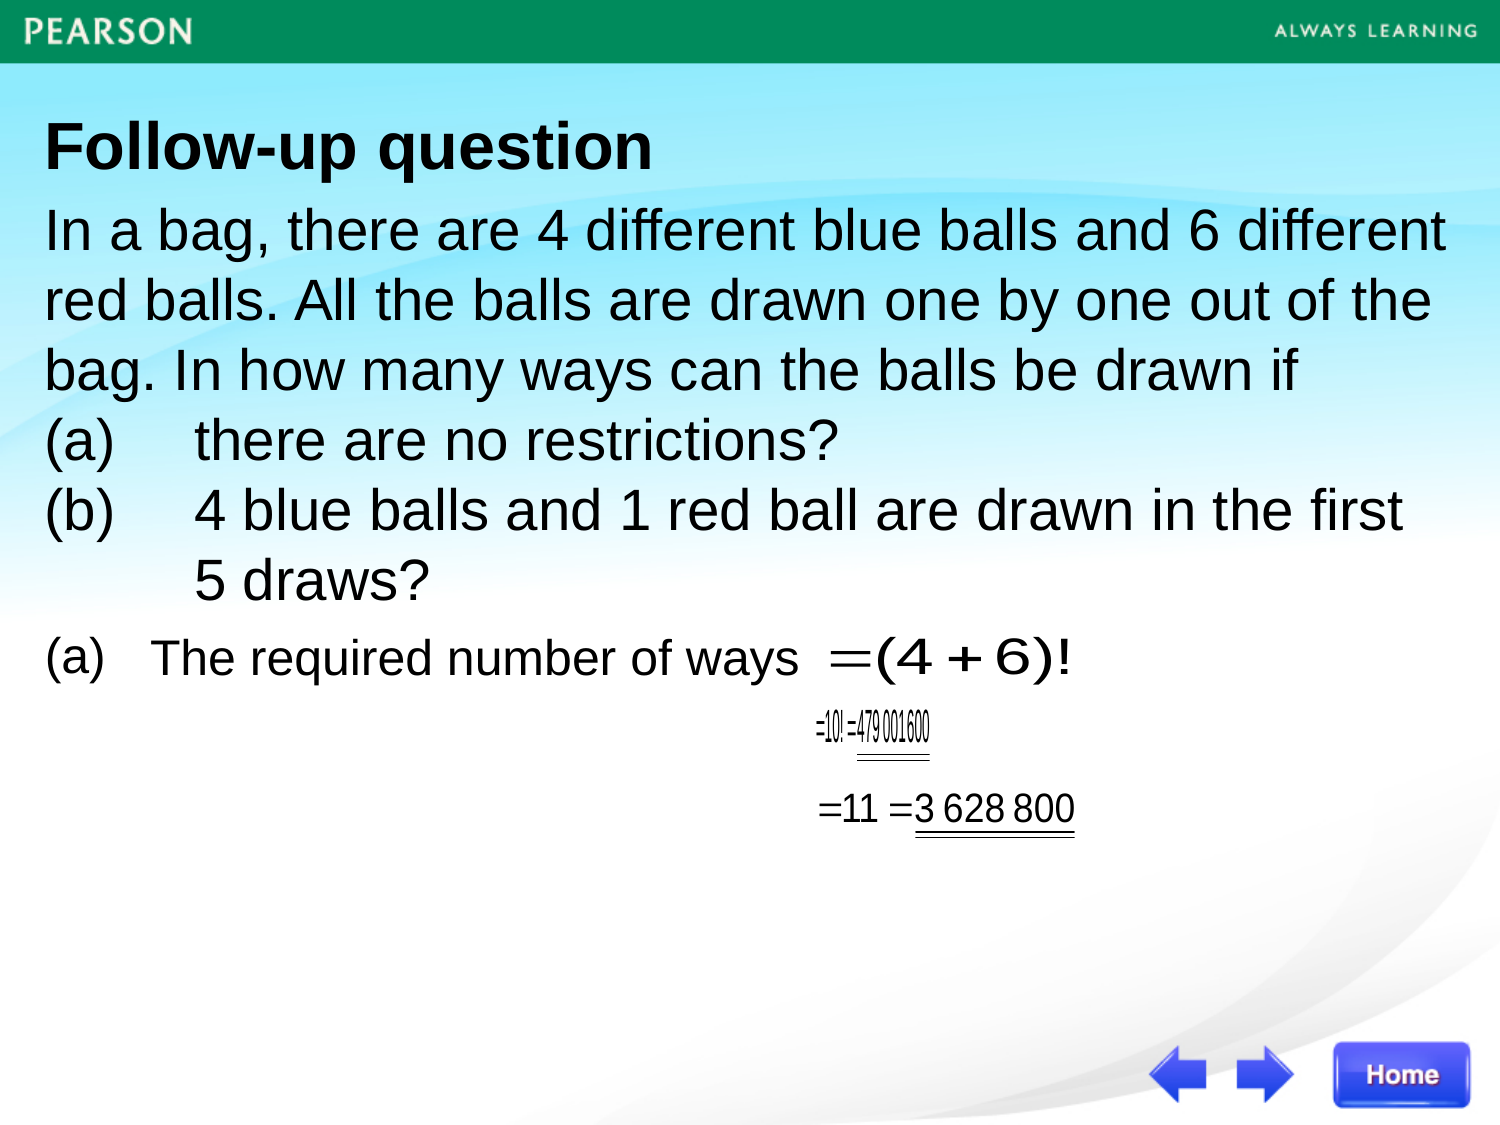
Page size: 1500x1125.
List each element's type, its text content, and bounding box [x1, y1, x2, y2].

text_box (a) [30, 615, 121, 691]
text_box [812, 695, 933, 771]
text_box Follow-up question [29, 95, 1317, 191]
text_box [812, 627, 1081, 697]
text_box In a bag, there are 4 different blue balls and 6 different red balls. All the balls are drawn one by one out of the bag. In how many ways can the balls be drawn if (a) there are no restrictions? (b) 4 blue balls and 1 red ball are drawn in the first 5 draws? [29, 184, 1471, 620]
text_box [809, 780, 1081, 847]
text_box The required number of ways [135, 618, 816, 694]
picture [0, 0, 1500, 1125]
